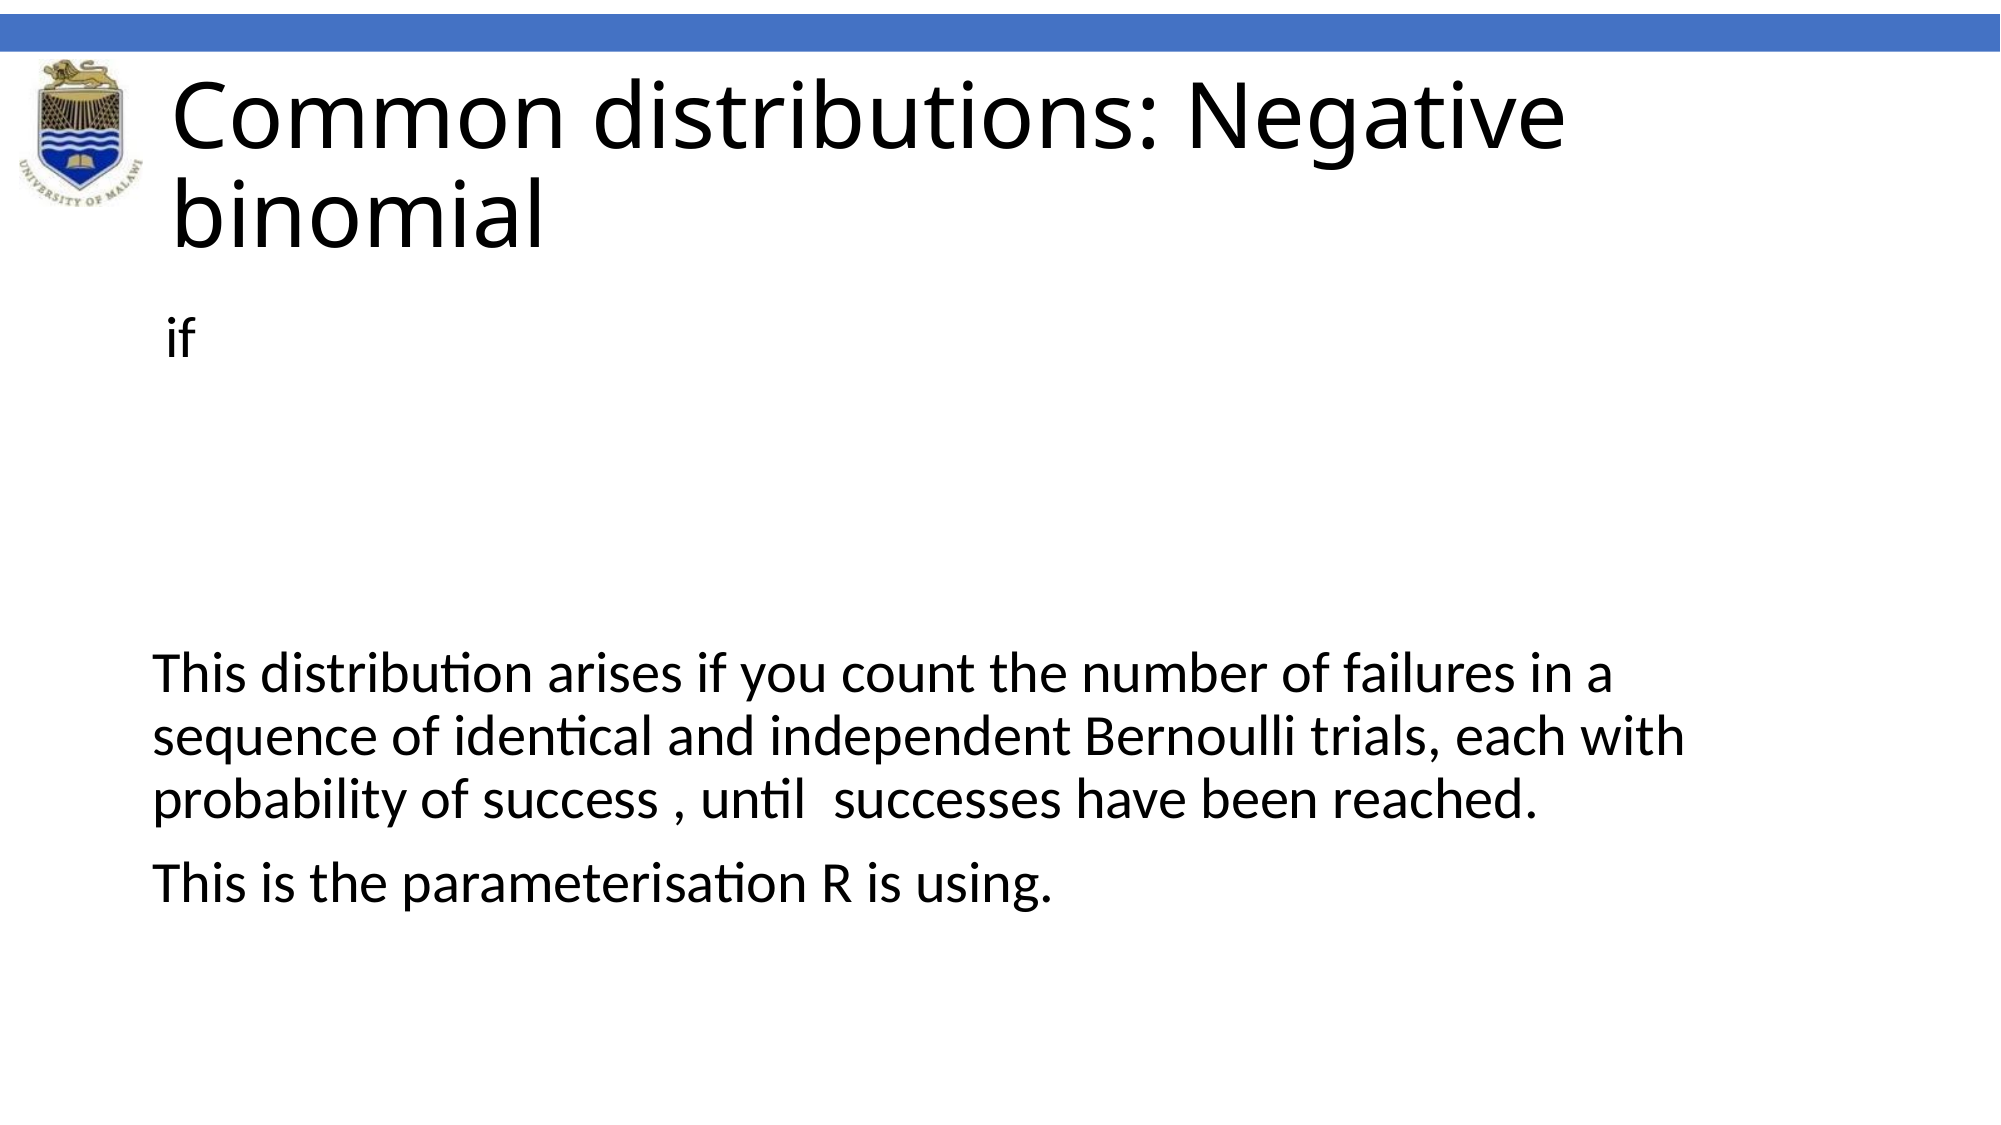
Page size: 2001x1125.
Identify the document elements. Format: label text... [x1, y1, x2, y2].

title Common distributions: Negative binomial [155, 59, 1851, 278]
picture [19, 59, 143, 207]
